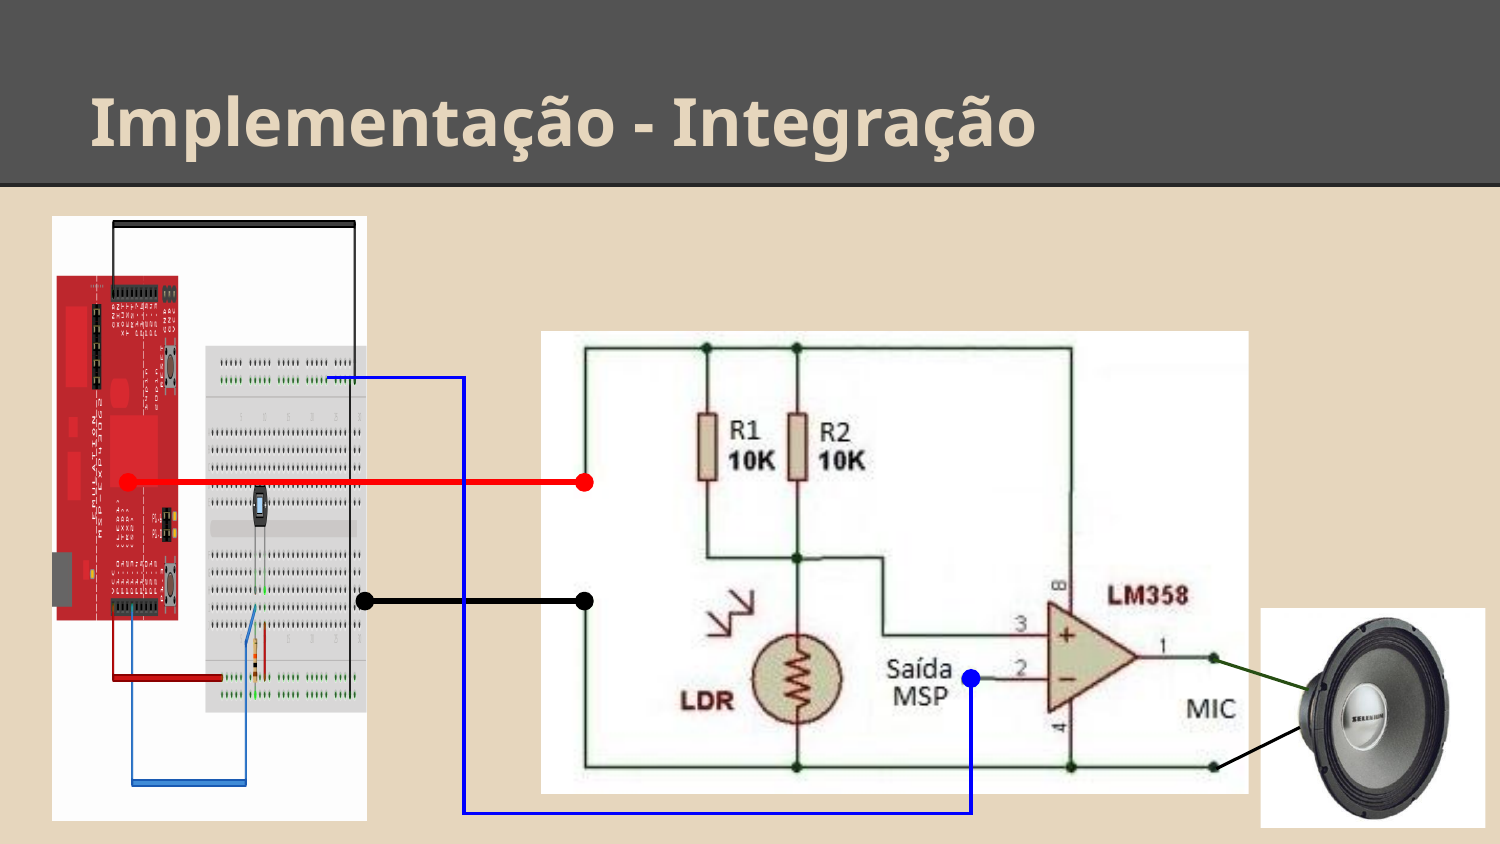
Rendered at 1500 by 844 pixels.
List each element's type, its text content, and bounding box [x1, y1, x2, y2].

text_box [576, 593, 593, 609]
text_box [1260, 608, 1486, 828]
text_box [963, 670, 979, 685]
text_box [576, 474, 593, 491]
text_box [1216, 727, 1301, 769]
text_box [52, 216, 367, 821]
text_box [541, 331, 1249, 794]
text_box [1212, 659, 1309, 690]
text_box [357, 593, 373, 609]
title Implementação - Integração [75, 33, 1425, 175]
text_box [120, 474, 136, 491]
